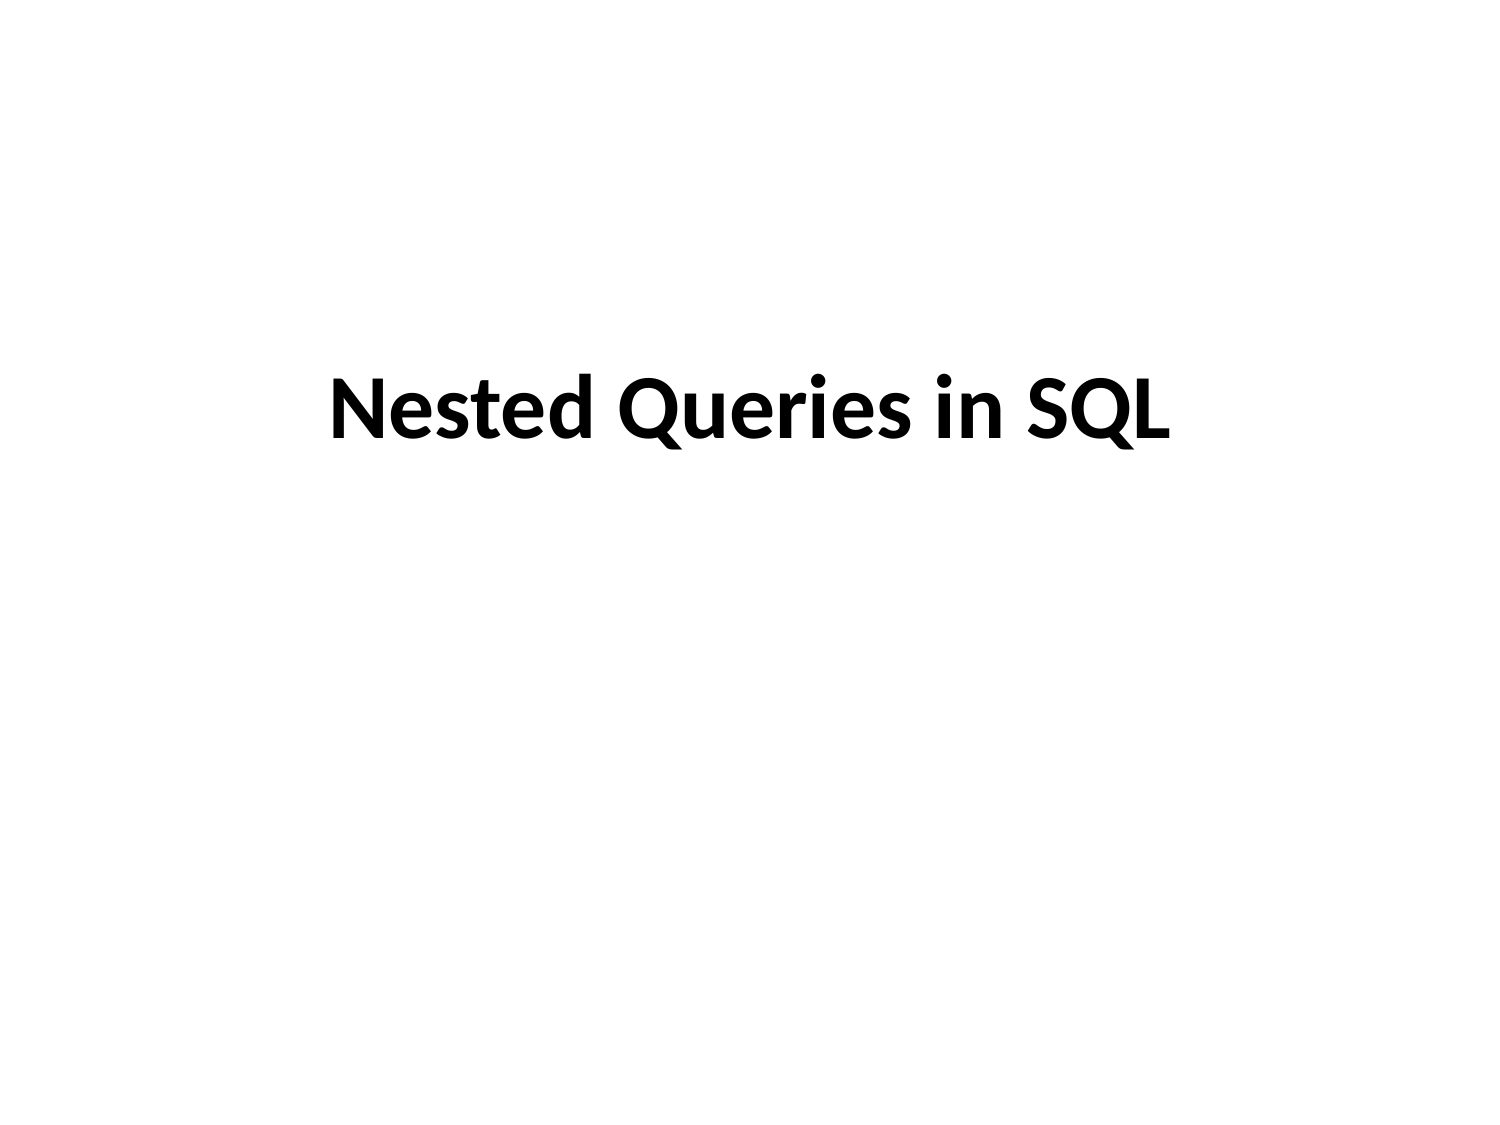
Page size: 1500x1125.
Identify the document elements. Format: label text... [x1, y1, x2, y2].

title Nested Queries in SQL [187, 184, 1313, 576]
